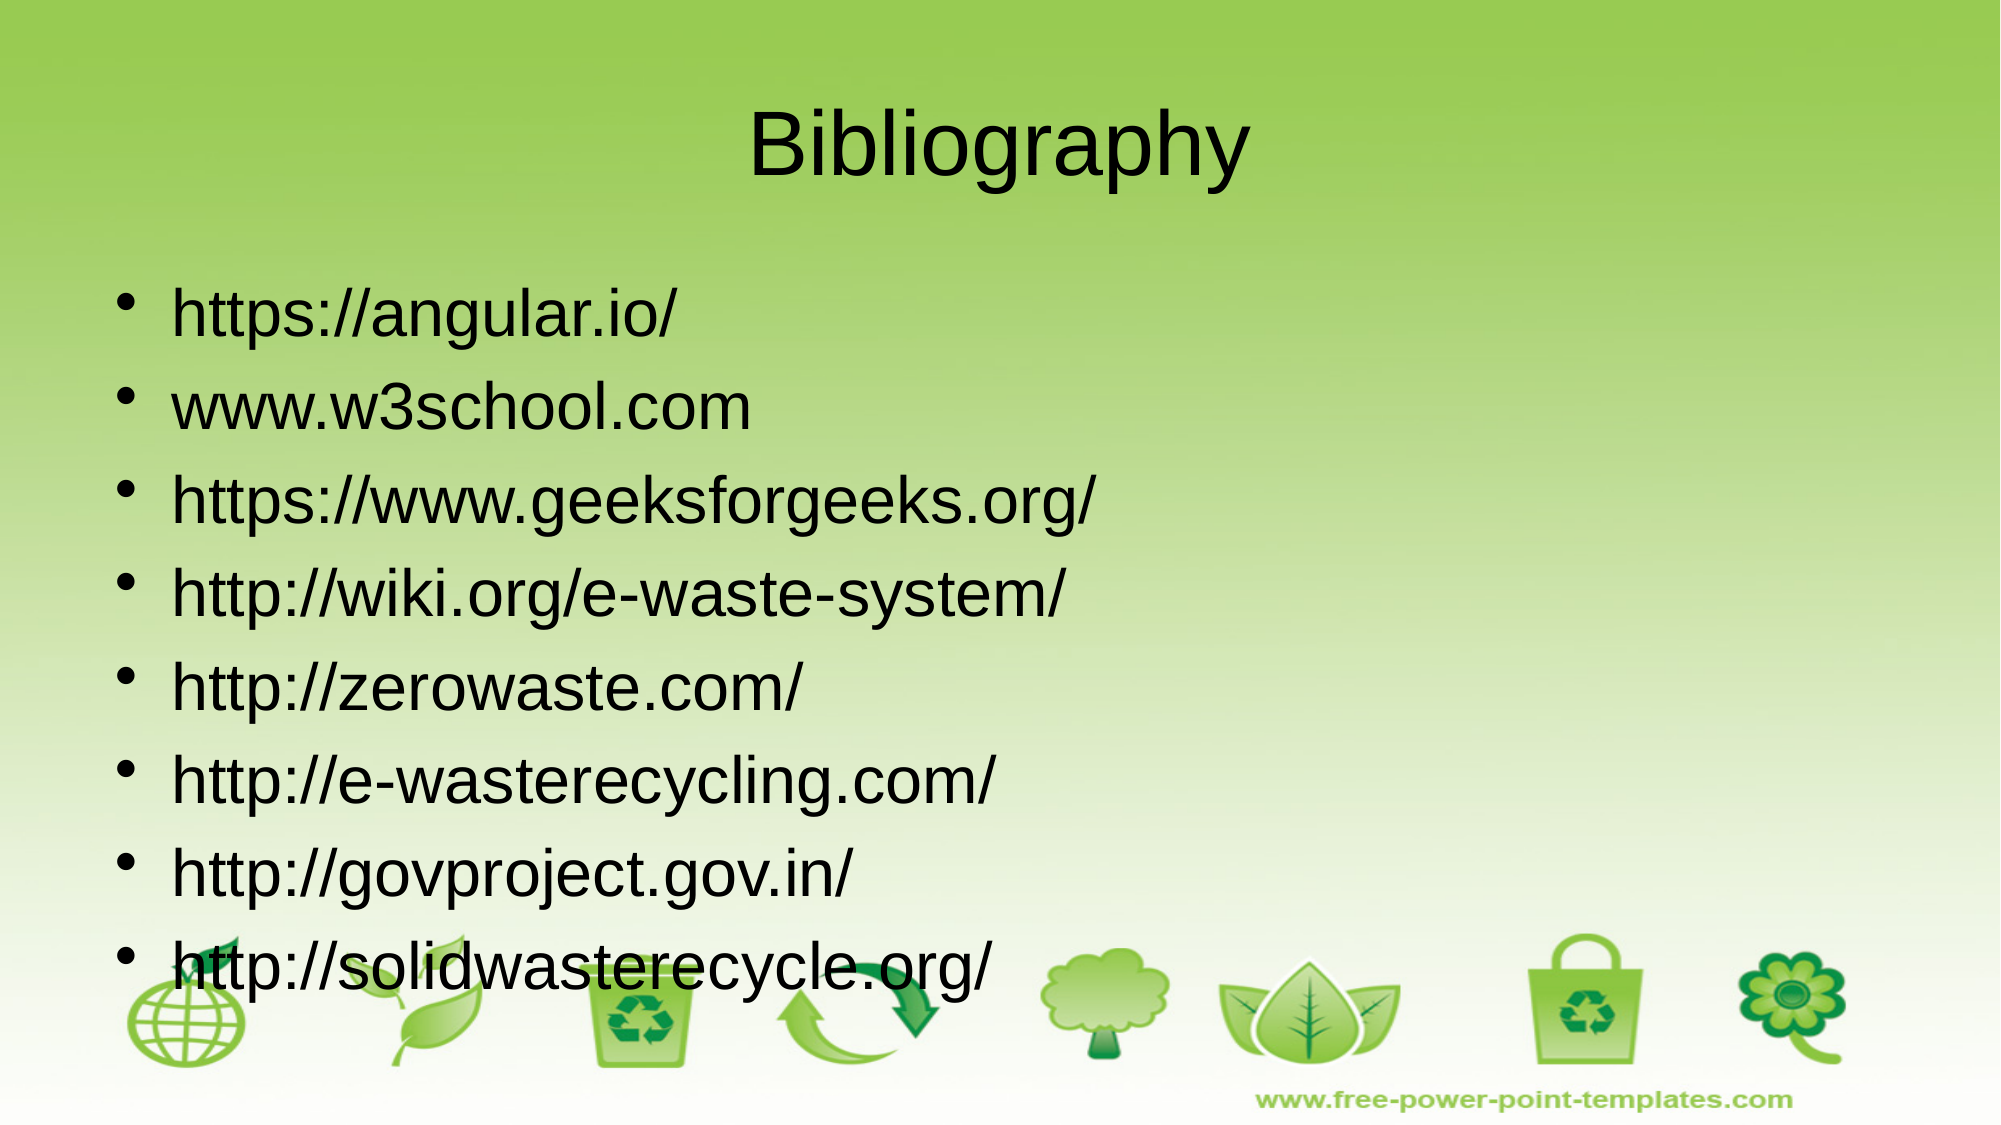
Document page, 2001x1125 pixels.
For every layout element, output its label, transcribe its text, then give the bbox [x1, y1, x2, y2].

title Bibliography [99, 45, 1900, 233]
picture [0, 0, 2001, 1125]
list https://angular.io/ www.w3school.com https://www.geeksforgeeks.org/ http://wiki.org/e-waste-system/ http://zerowaste.com/ http://e-wasterecycling.com/ http://govproject.gov.in/ http://solidwasterecycle.org/ [99, 262, 1900, 1005]
